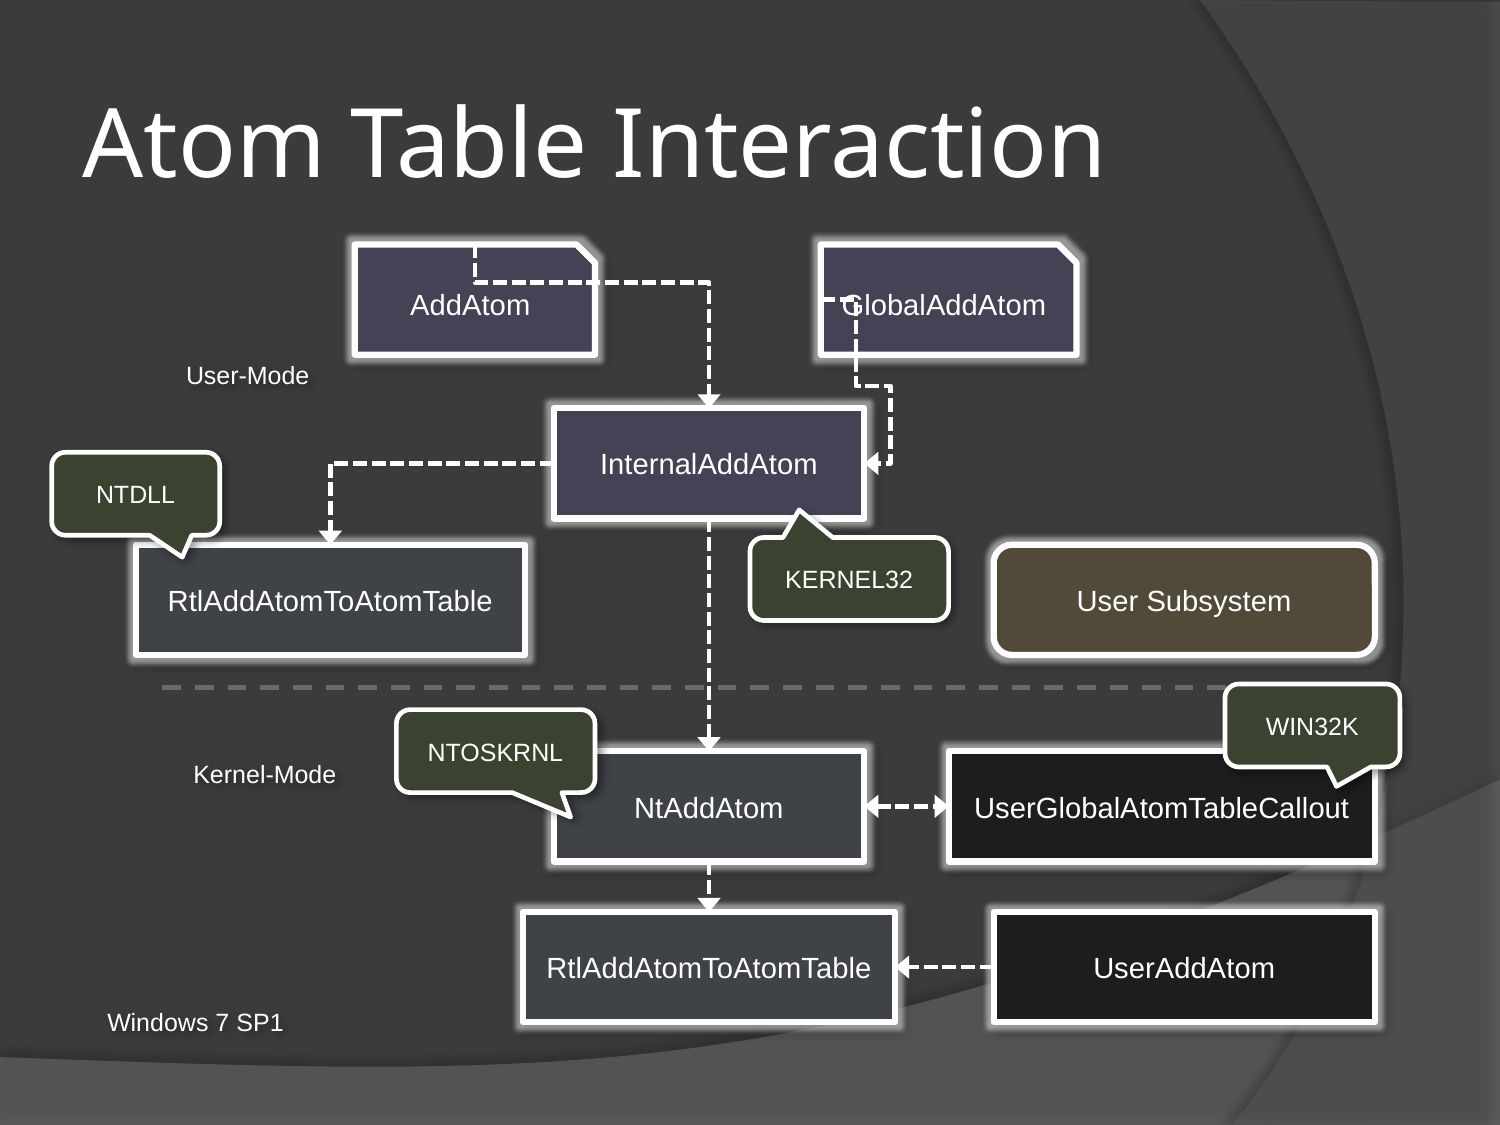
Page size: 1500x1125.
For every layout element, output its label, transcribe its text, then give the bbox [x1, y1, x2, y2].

text_box AddAtom [353, 242, 597, 357]
text_box NTOSKRNL [394, 708, 597, 819]
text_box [851, 366, 962, 452]
text_box InternalAddAtom [552, 407, 866, 520]
text_box Windows 7 SP1 [92, 999, 300, 1045]
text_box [594, 299, 710, 409]
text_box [330, 463, 554, 545]
text_box RtlAddAtomToAtomTable [521, 910, 897, 1024]
text_box UserAddAtom [992, 910, 1376, 1024]
text_box User-Mode [171, 352, 325, 397]
text_box NTDLL [50, 450, 222, 559]
text_box KERNEL32 [748, 508, 951, 623]
text_box User Subsystem [992, 543, 1377, 657]
text_box RtlAddAtomToAtomTable [134, 543, 526, 656]
text_box Kernel-Mode [178, 751, 352, 796]
text_box NtAddAtom [552, 750, 866, 863]
text_box UserGlobalAtomTableCallout [947, 750, 1376, 863]
title Atom Table Interaction [75, 45, 1300, 233]
text_box GlobalAddAtom [819, 242, 1079, 357]
text_box WIN32K [1223, 682, 1402, 788]
